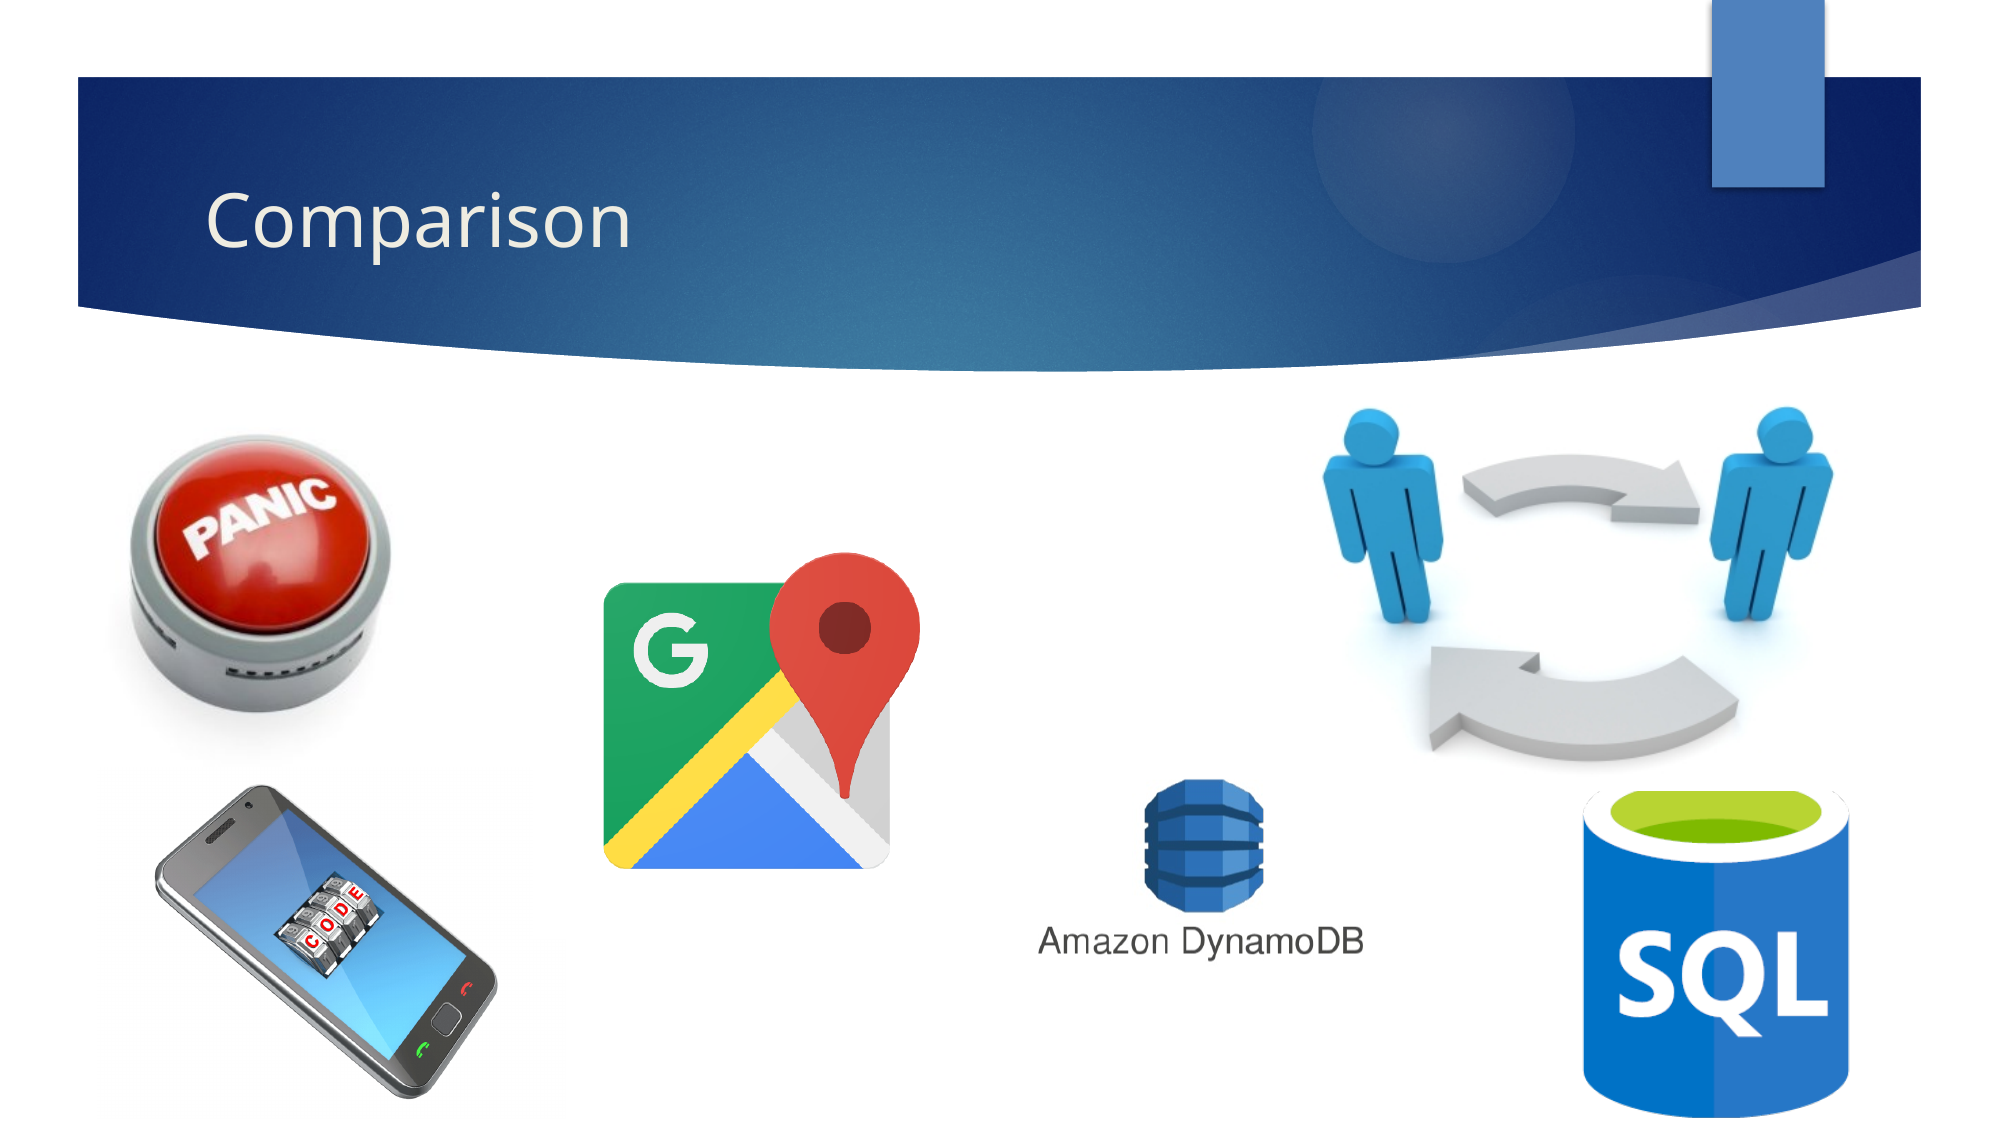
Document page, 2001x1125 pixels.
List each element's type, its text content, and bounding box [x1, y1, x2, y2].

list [48, 361, 464, 776]
picture [97, 512, 960, 1120]
picture [1019, 383, 2000, 1120]
title Comparison [189, 159, 1627, 276]
